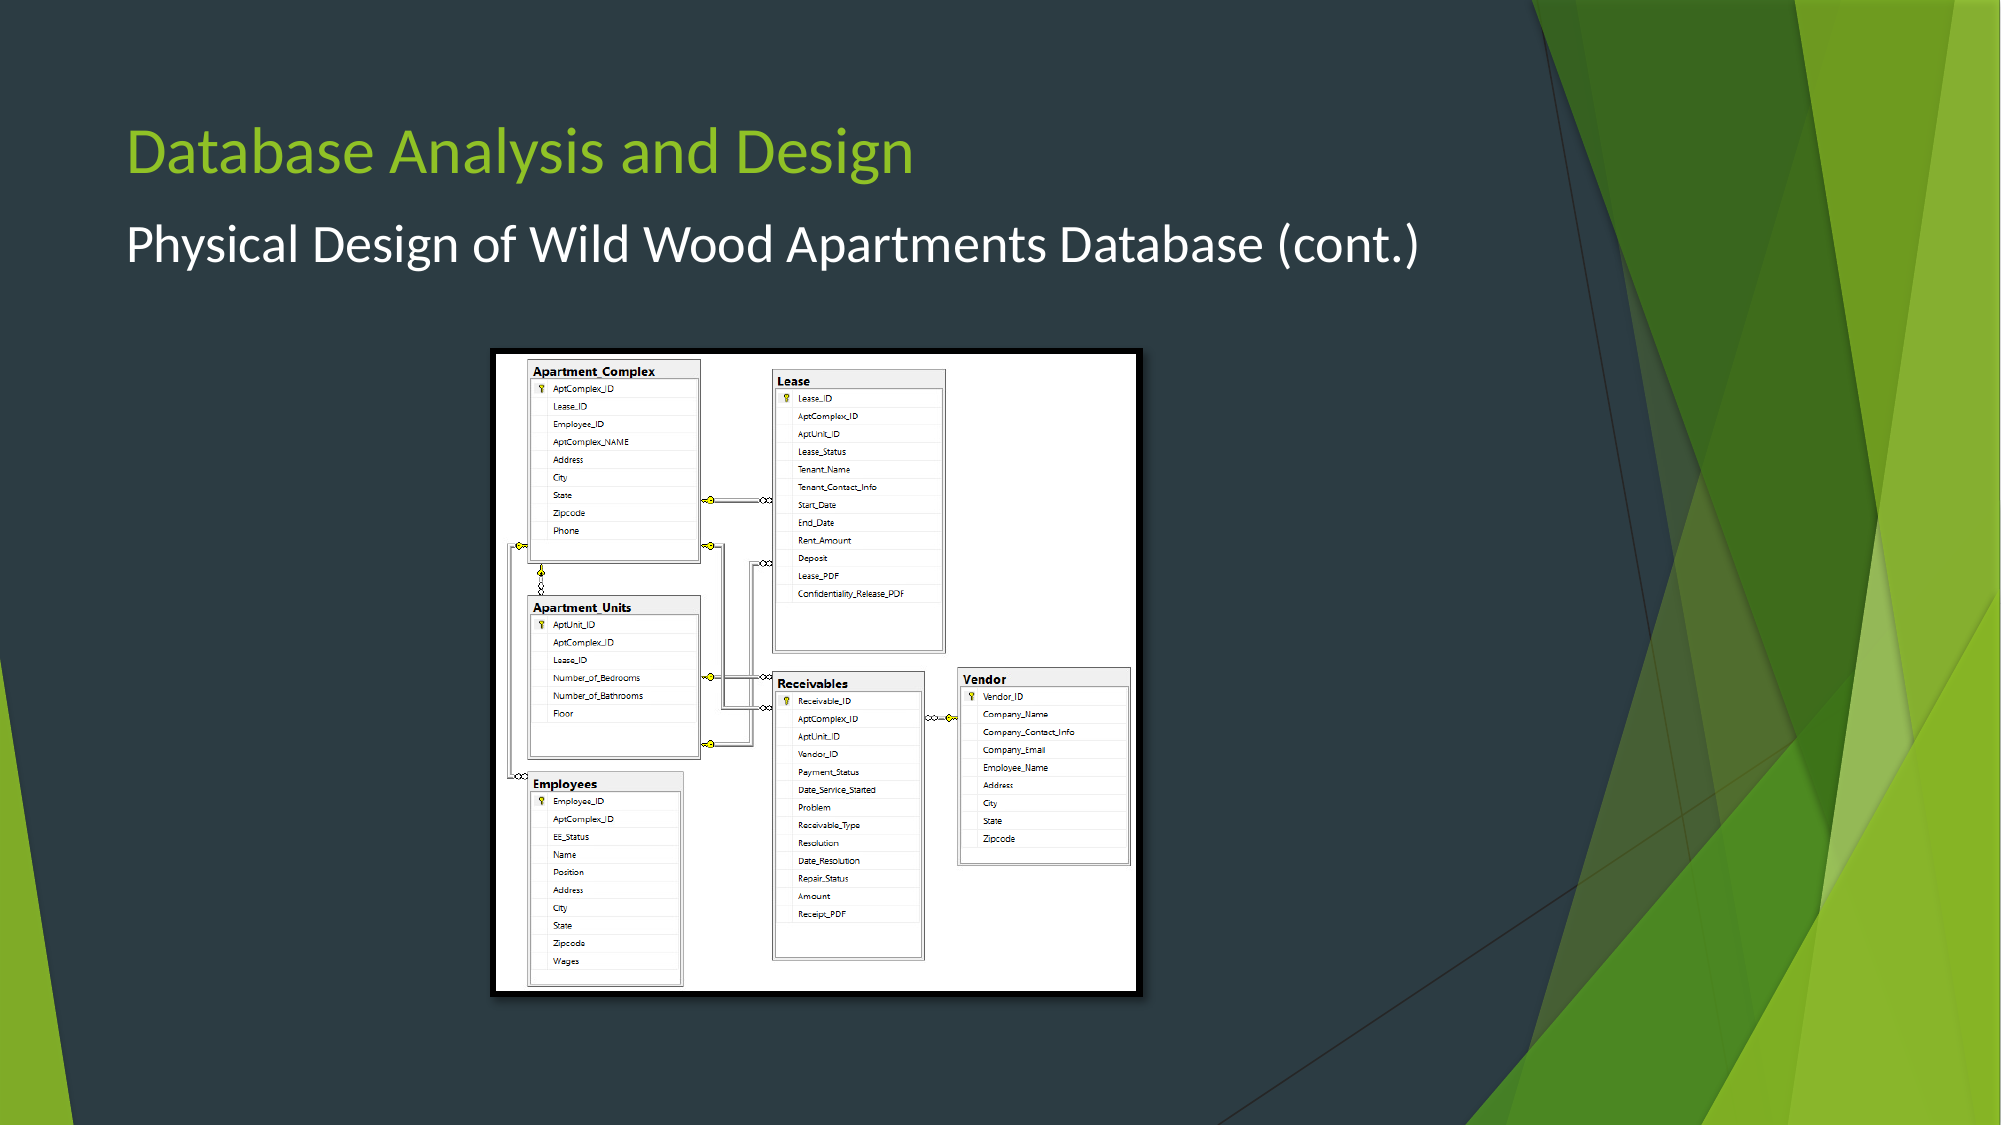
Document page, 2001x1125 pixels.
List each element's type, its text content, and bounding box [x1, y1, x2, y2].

text_box Physical Design of Wild Wood Apartments Database (cont.) [111, 201, 1522, 296]
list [495, 353, 1137, 992]
title Database Analysis and Design [111, 99, 1522, 195]
